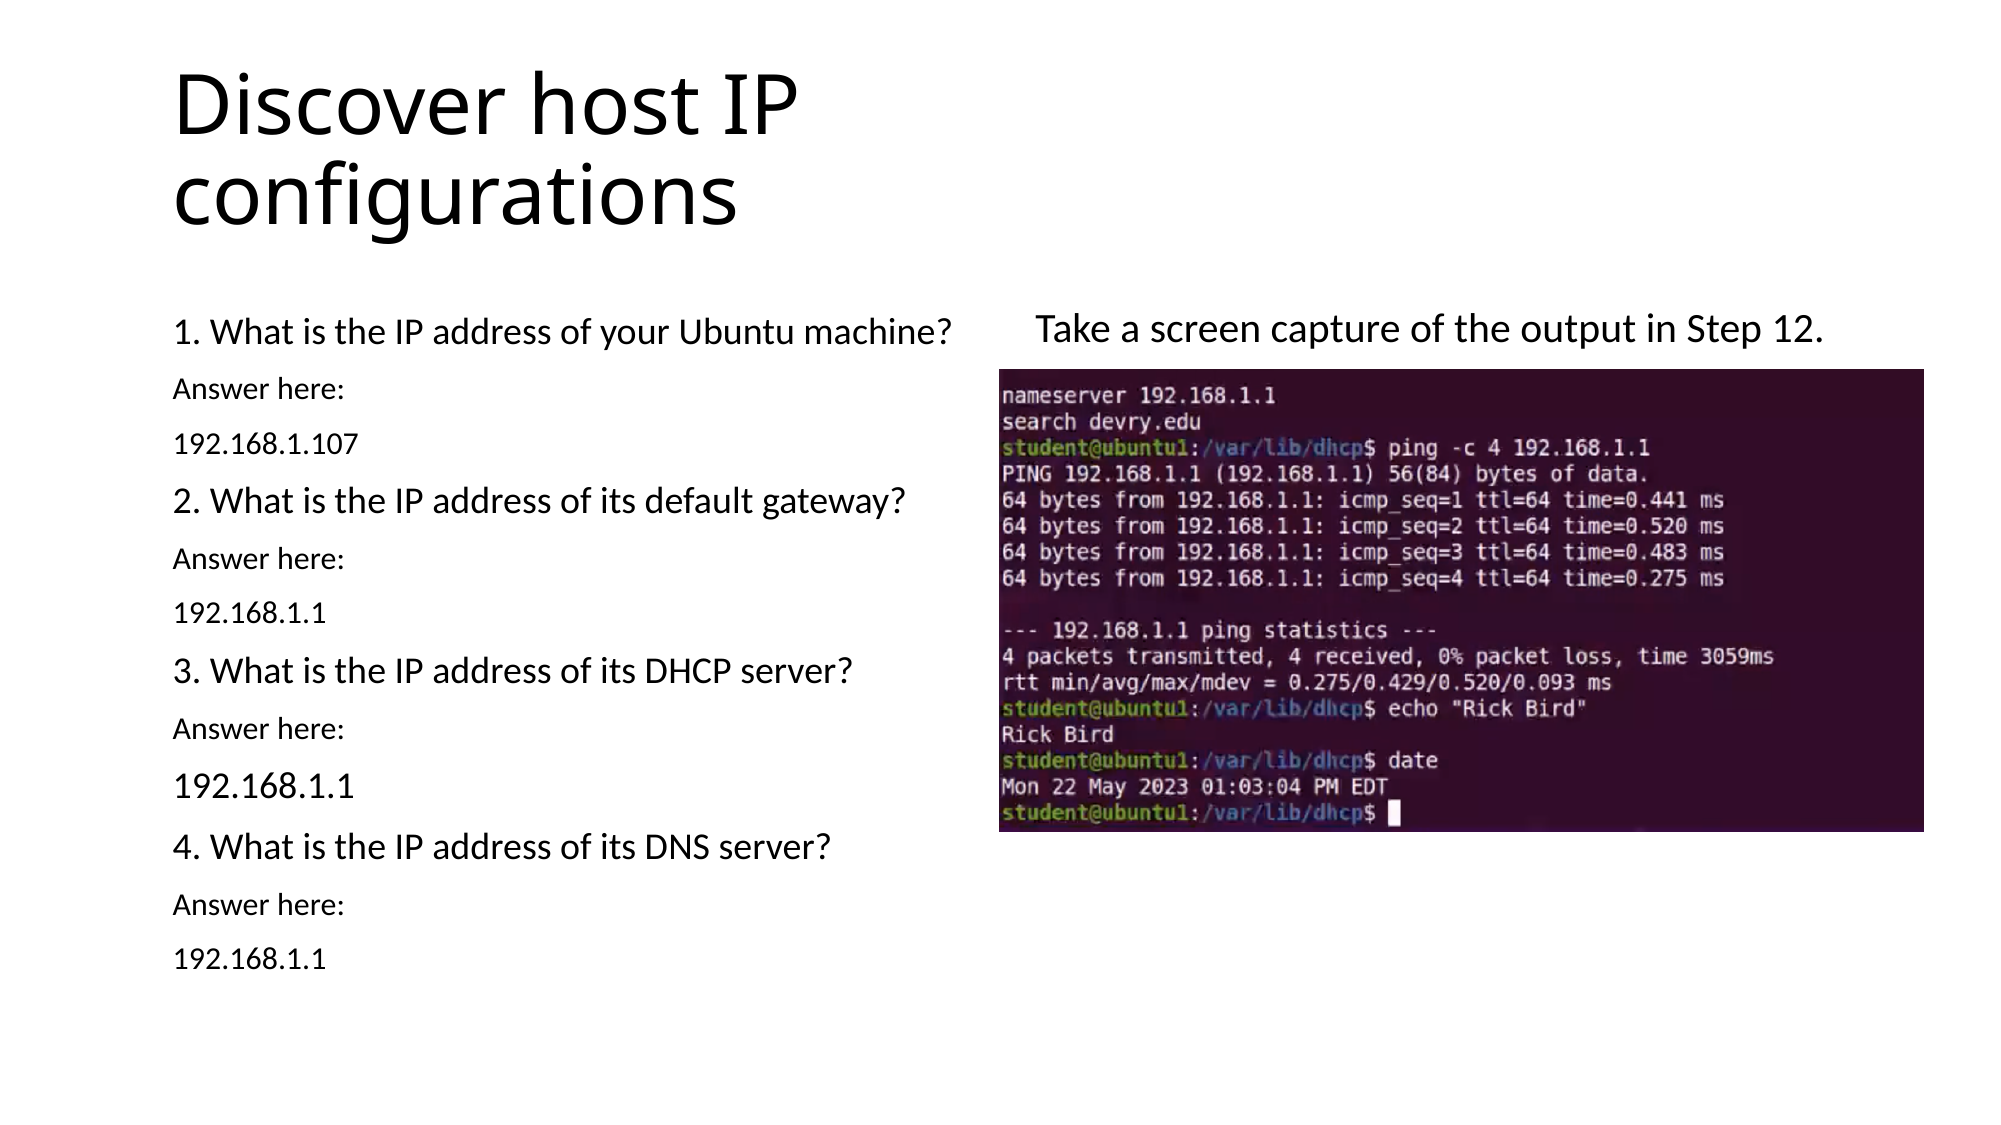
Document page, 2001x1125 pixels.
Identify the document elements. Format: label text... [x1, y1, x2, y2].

text_box Take a screen capture of the output in Step 12. [1012, 293, 1843, 359]
list 1. What is the IP address of your Ubuntu machine? Answer here: 192.168.1.107 2. What is the IP address of its default gateway? Answer here: 192.168.1.1 3. What is the IP address of its DHCP server? Answer here: 192.168.1.1 4. What is the IP address of its DNS server? Answer here: 192.168.1.1 [157, 303, 1032, 990]
picture [999, 369, 1924, 832]
title Discover host IP configurations [157, 121, 1251, 251]
